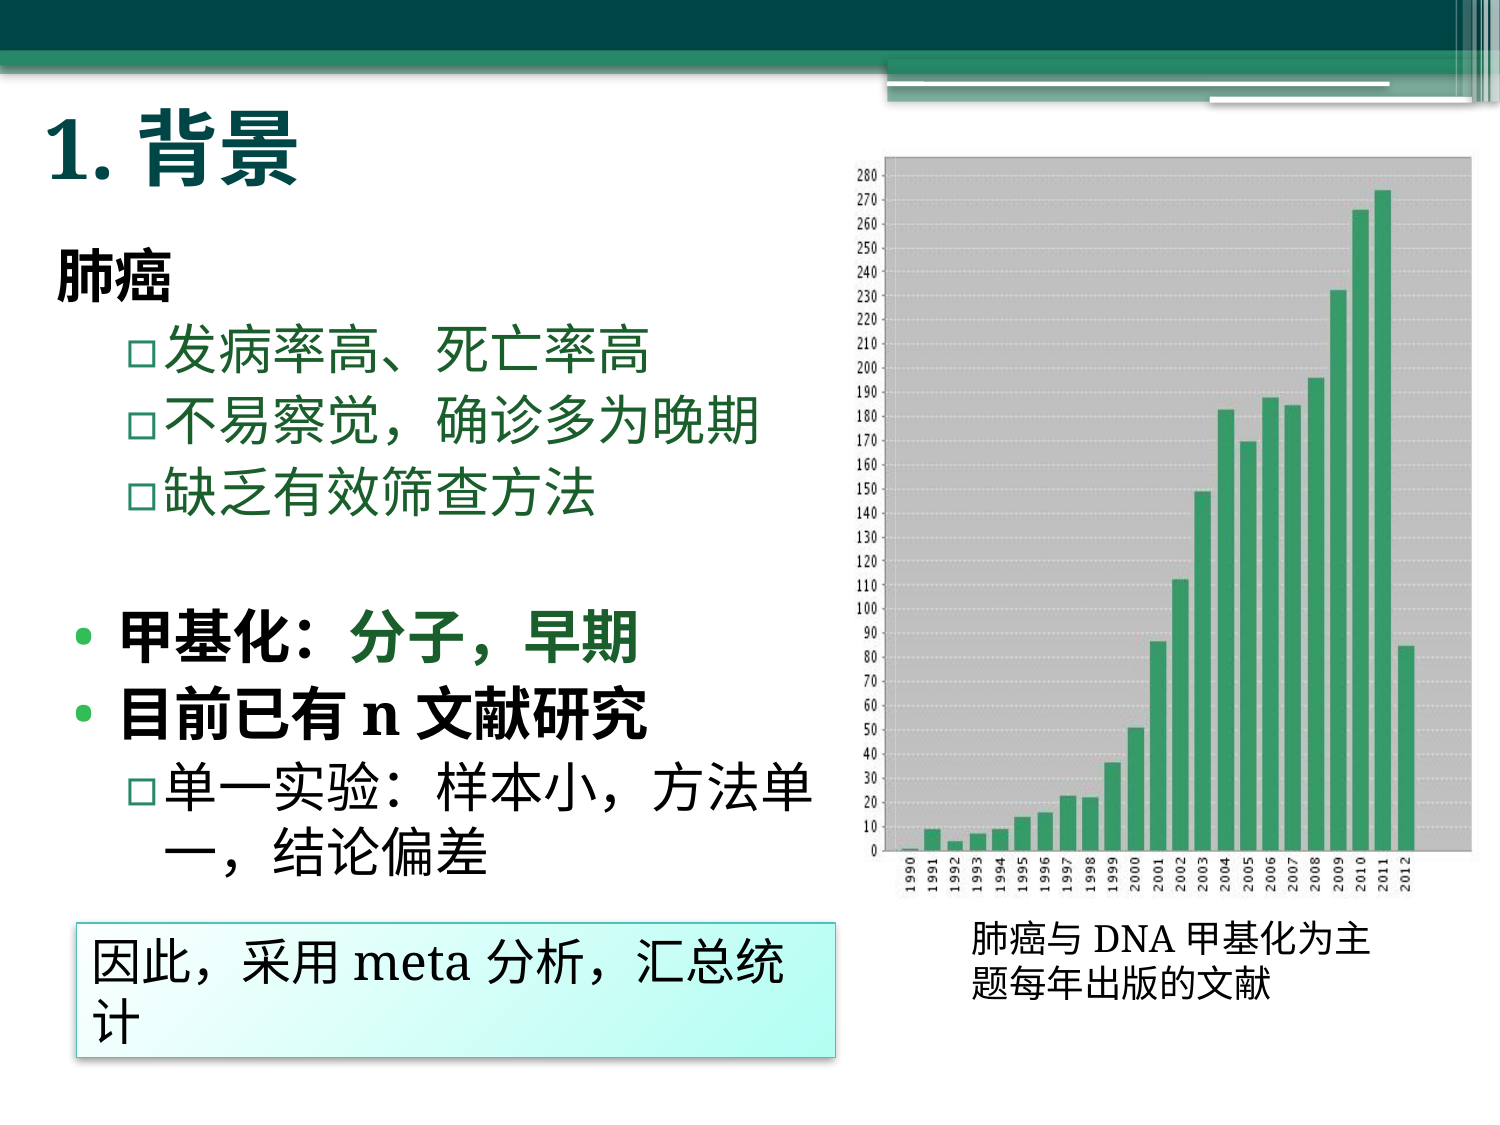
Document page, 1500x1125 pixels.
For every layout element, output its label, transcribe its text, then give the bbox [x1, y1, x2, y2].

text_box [835, 148, 1481, 906]
text_box 肺癌与DNA甲基化为主题每年出版的文献 [957, 915, 1419, 1013]
text_box 因此，采用meta分析，汇总统计 [76, 922, 836, 1058]
list 肺癌 发病率高、死亡率高 不易察觉，确诊多为晚期 缺乏有效筛查方法 甲基化：分子，早期 目前已有n文献研究 单一实验：样本小，方法单一，结论偏差 [41, 231, 836, 1000]
title 1.背景 [29, 59, 1380, 235]
